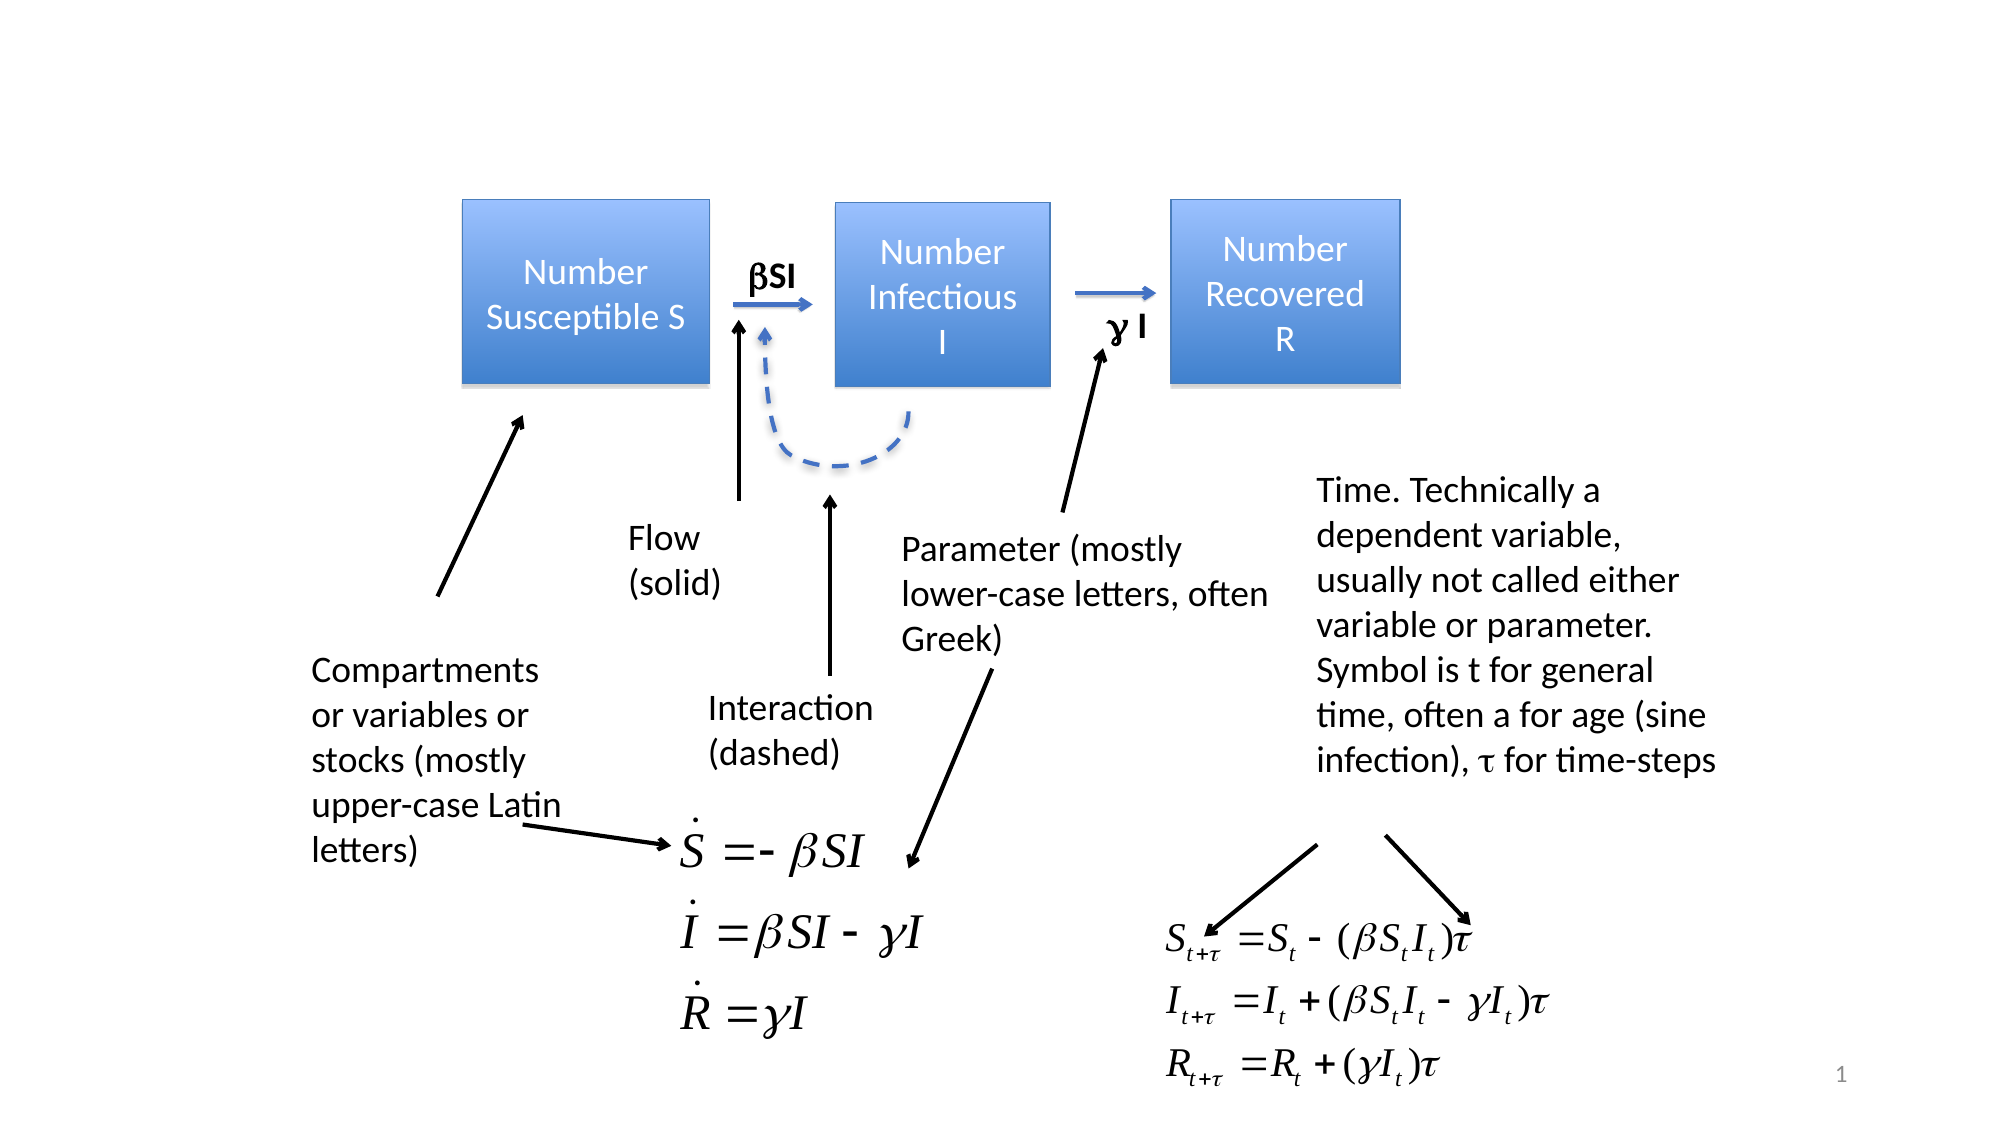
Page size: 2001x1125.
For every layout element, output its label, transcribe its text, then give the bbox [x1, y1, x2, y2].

text_box Number Recovered R [1170, 199, 1400, 384]
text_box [437, 415, 523, 597]
text_box Number Infectious I [835, 202, 1050, 387]
text_box Interaction (dashed) [693, 675, 908, 781]
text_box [671, 811, 936, 1049]
text_box Flow (solid) [613, 505, 789, 611]
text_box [908, 668, 993, 869]
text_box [1062, 348, 1103, 513]
text_box Compartments or variables or stocks (mostly upper-case Latin letters) [296, 637, 593, 878]
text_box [1203, 844, 1318, 937]
text_box Number Susceptible S [462, 199, 710, 384]
text_box SI [733, 243, 850, 304]
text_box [522, 824, 671, 846]
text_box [1158, 911, 1567, 1096]
text_box [762, 396, 909, 467]
text_box [757, 326, 773, 342]
text_box Time. Technically a dependent variable, usually not called either variable or parameter. Symbol is t for general time, often a for age (sine infection),  for time-steps [1301, 457, 1748, 788]
slide_number 1 [1412, 1042, 1863, 1103]
text_box  I [1092, 293, 1165, 353]
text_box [1385, 835, 1471, 926]
text_box Parameter (mostly lower-case letters, often Greek) [886, 517, 1288, 667]
